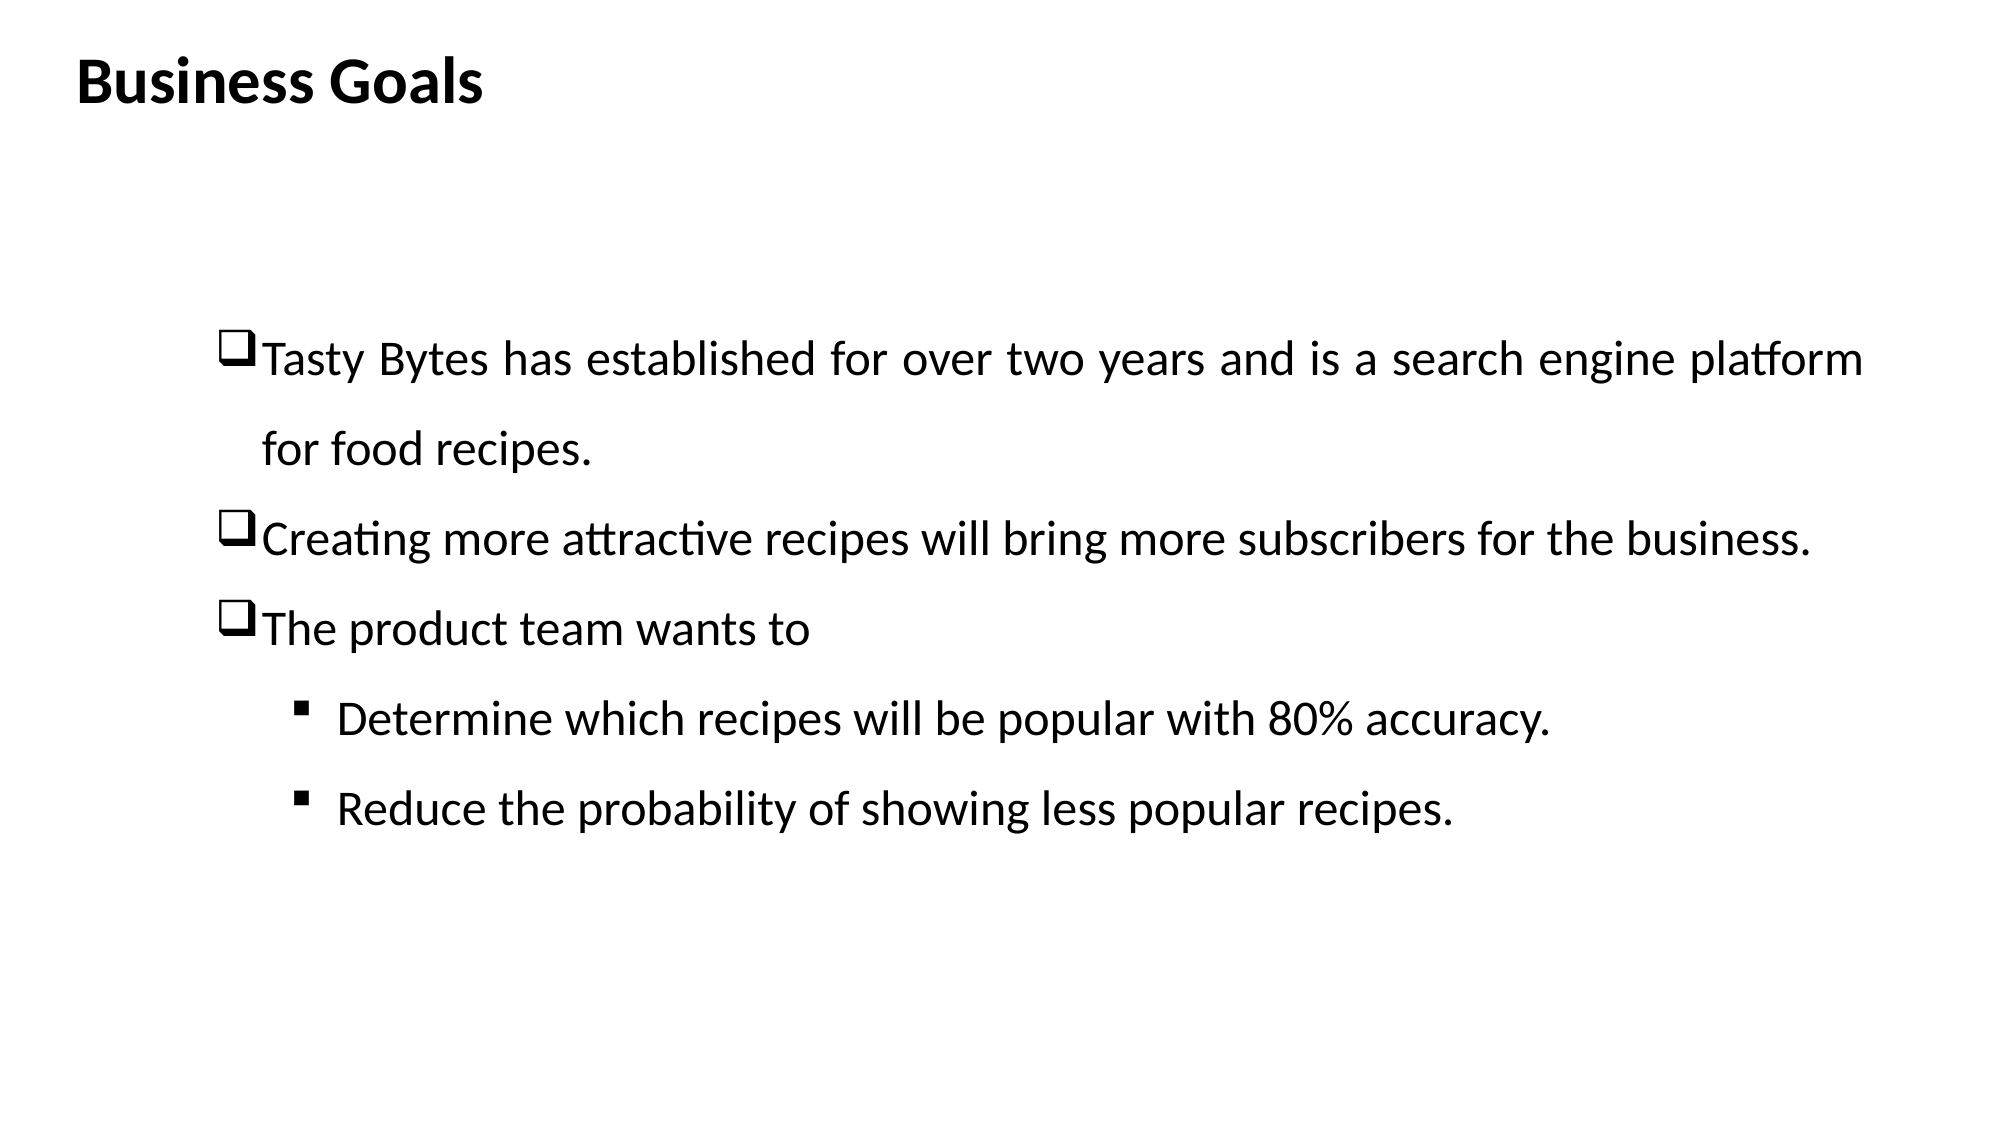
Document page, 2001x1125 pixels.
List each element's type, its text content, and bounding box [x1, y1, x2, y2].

text_box Tasty Bytes has established for over two years and is a search engine platform for food recipes. Creating more attractive recipes will bring more subscribers for the business. The product team wants to Determine which recipes will be popular with 80% accuracy. Reduce the probability of showing less popular recipes. [200, 287, 1881, 843]
subtitle Business Goals [0, 37, 654, 126]
